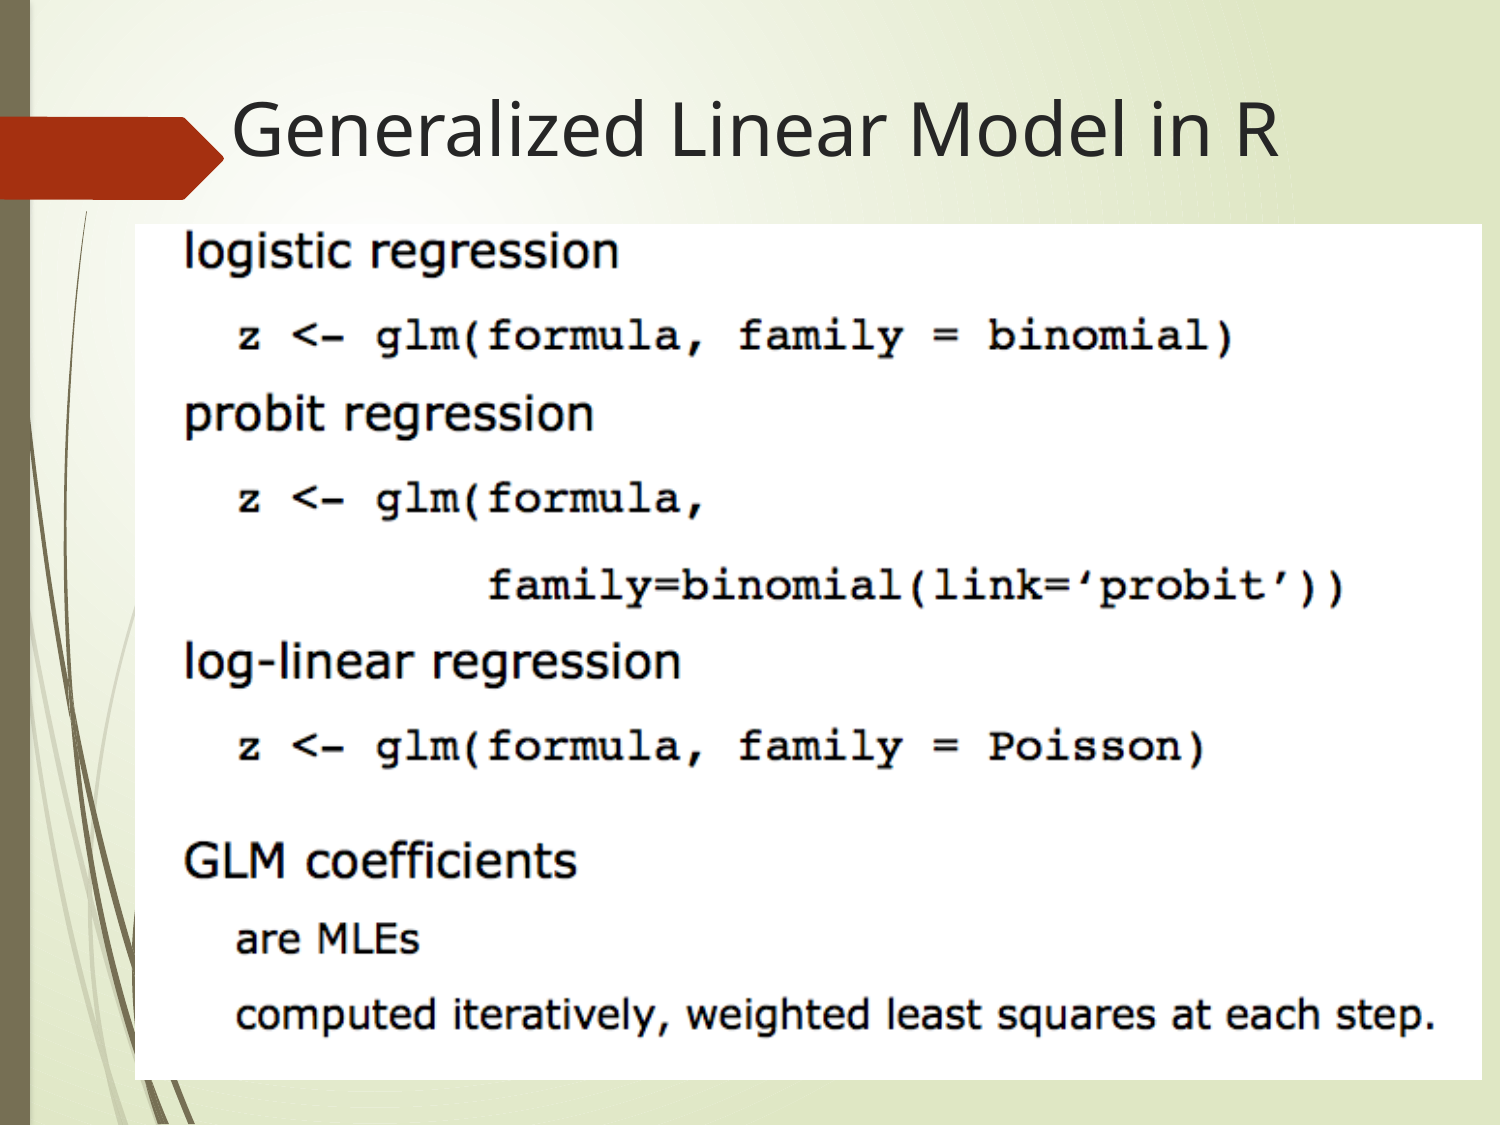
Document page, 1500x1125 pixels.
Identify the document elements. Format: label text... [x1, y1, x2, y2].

picture [135, 224, 1482, 1081]
title Generalized Linear Model in R [215, 73, 1451, 217]
